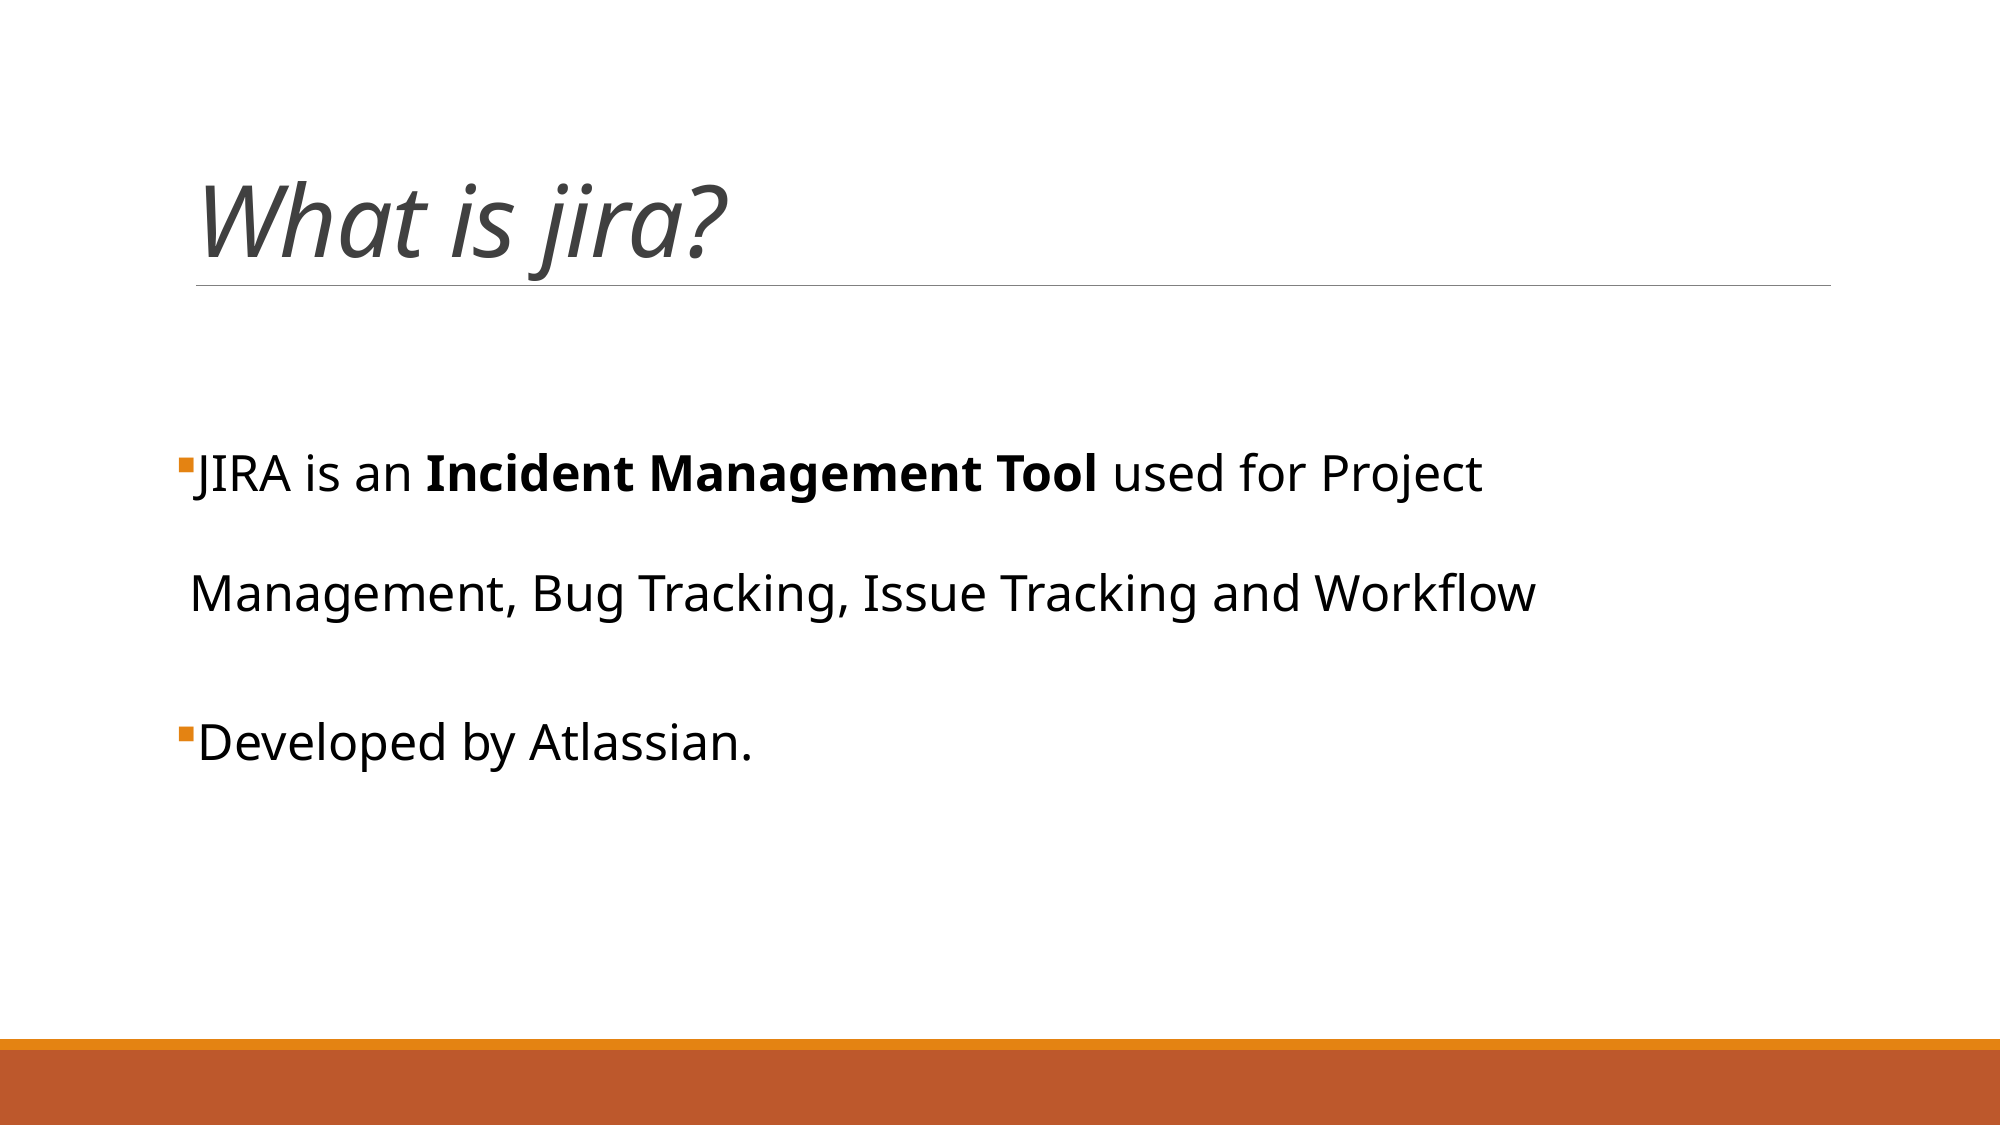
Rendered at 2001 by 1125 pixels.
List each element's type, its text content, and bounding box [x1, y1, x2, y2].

title What is jira? [180, 47, 1830, 285]
list JIRA is an Incident Management Tool used for Project Management, Bug Tracking, Issue Tracking and Workflow Developed by Atlassian. [174, 373, 1825, 840]
